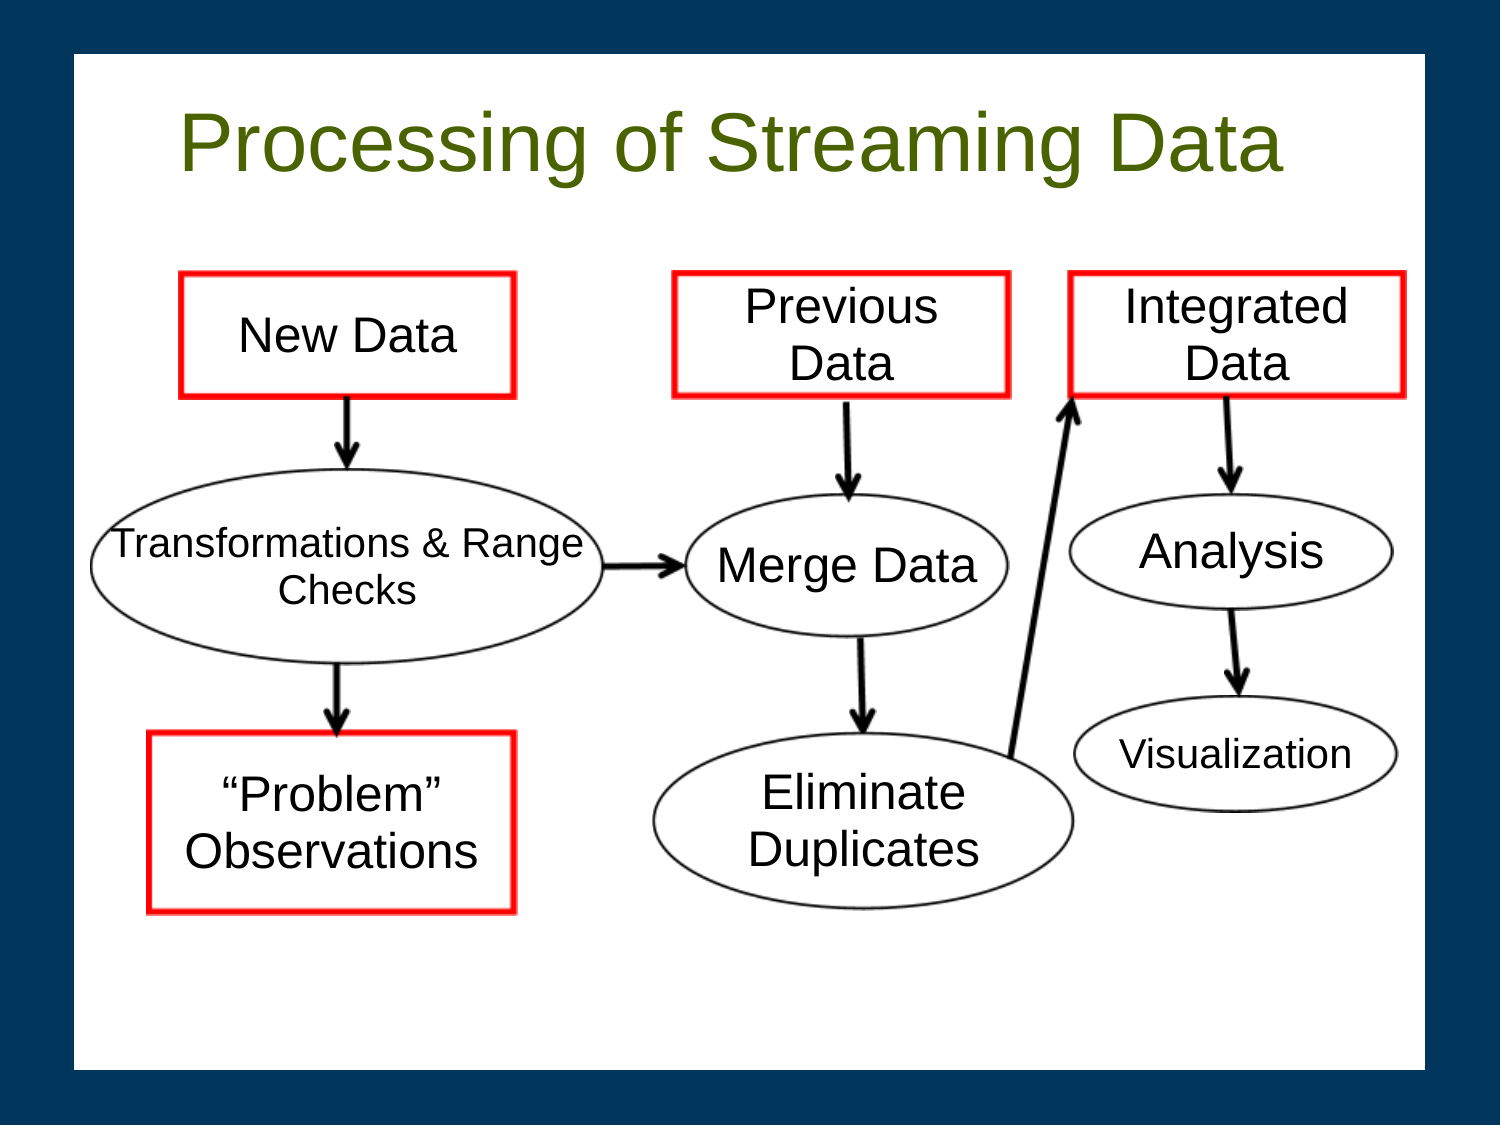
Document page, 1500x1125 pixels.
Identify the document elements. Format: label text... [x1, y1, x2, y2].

picture [90, 269, 1407, 916]
title Processing of Streaming Data [178, 2, 1331, 191]
